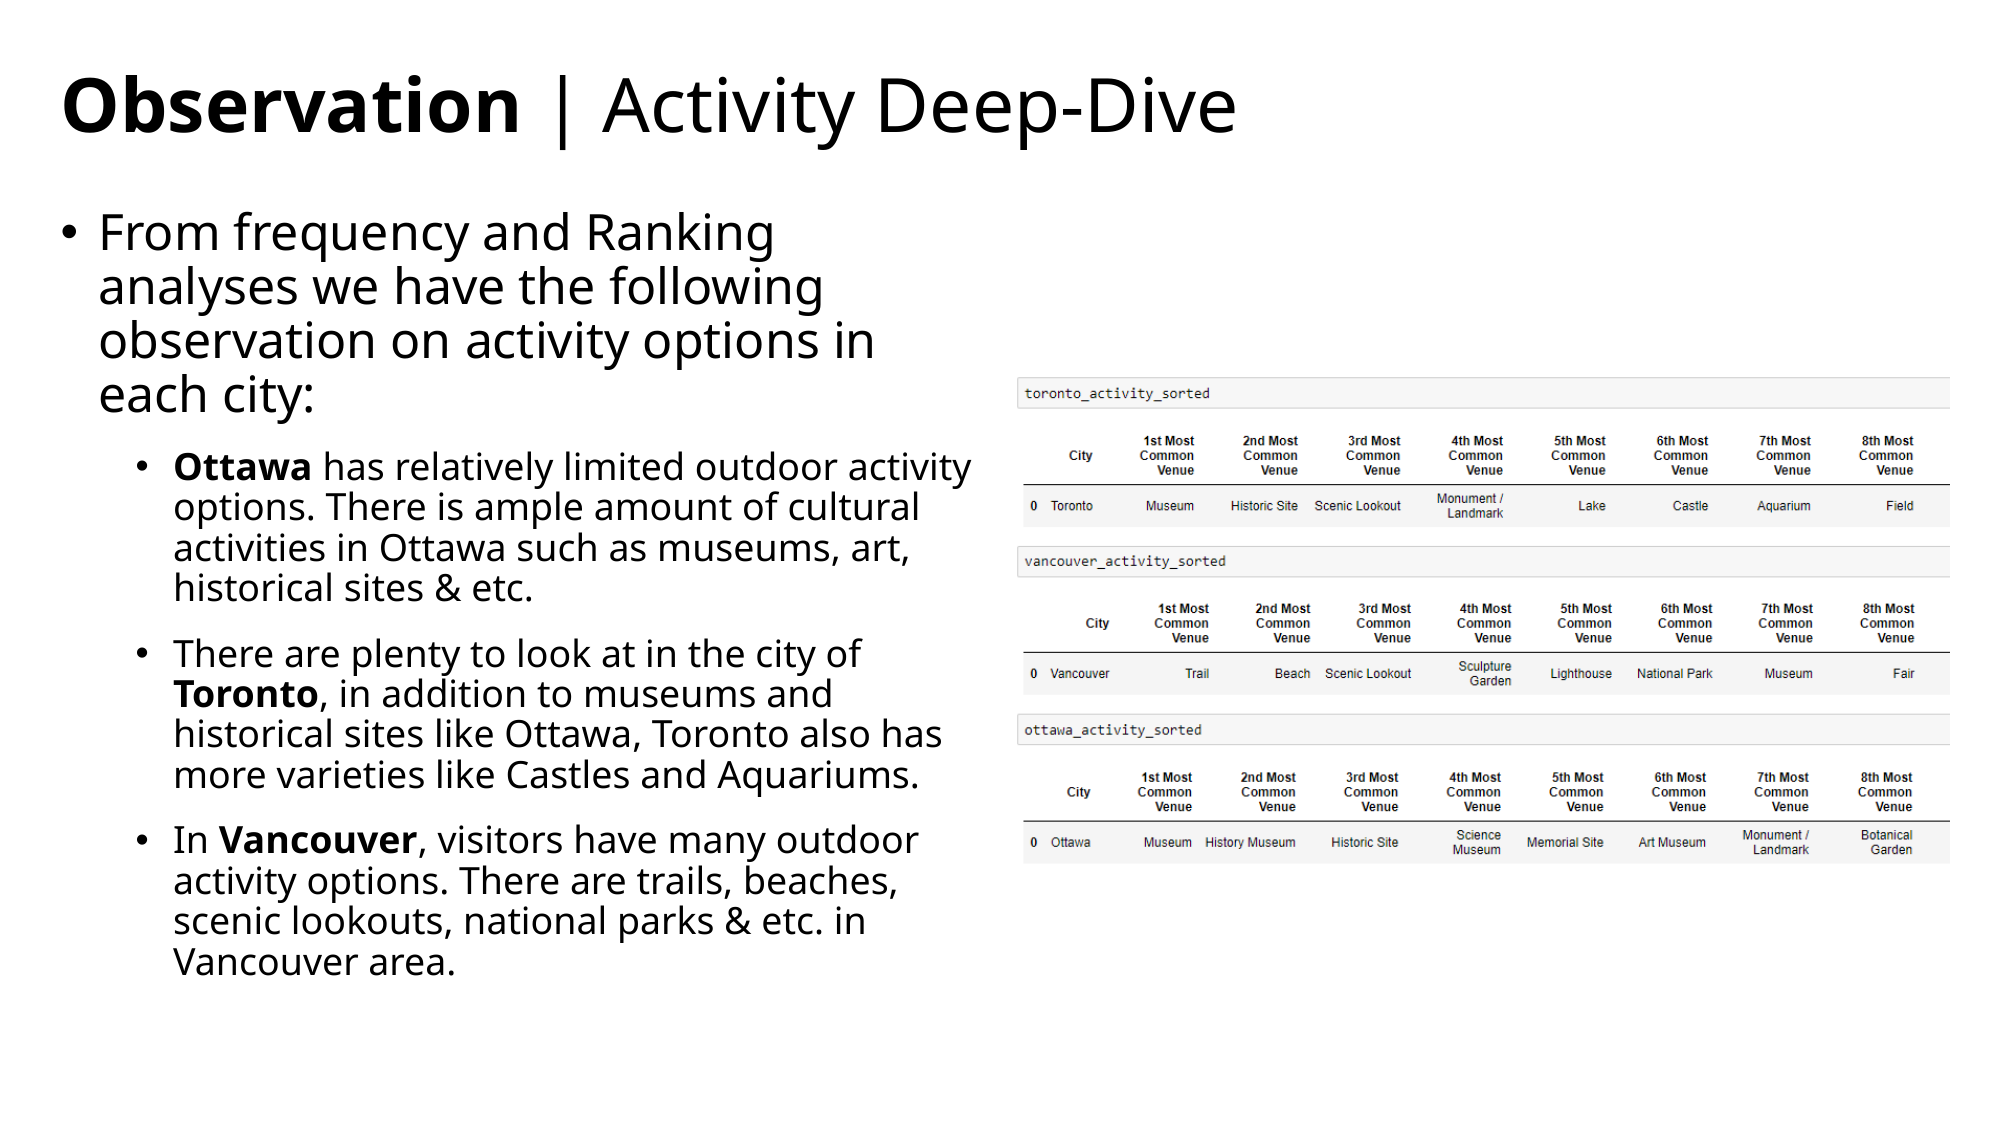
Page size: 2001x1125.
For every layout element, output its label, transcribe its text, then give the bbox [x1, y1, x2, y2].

list From frequency and Ranking analyses we have the following observation on activity options in each city: Ottawa has relatively limited outdoor activity options. There is ample amount of cultural activities in Ottawa such as museums, art, historical sites & etc. There are plenty to look at in the city of Toronto, in addition to museums and historical sites like Ottawa, Toronto also has more varieties like Castles and Aquariums. In Vancouver, visitors have many outdoor activity options. There are trails, beaches, scenic lookouts, national parks & etc. in Vancouver area. [45, 199, 988, 1046]
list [1012, 373, 1950, 872]
title Observation | Activity Deep-Dive [45, 41, 1950, 175]
